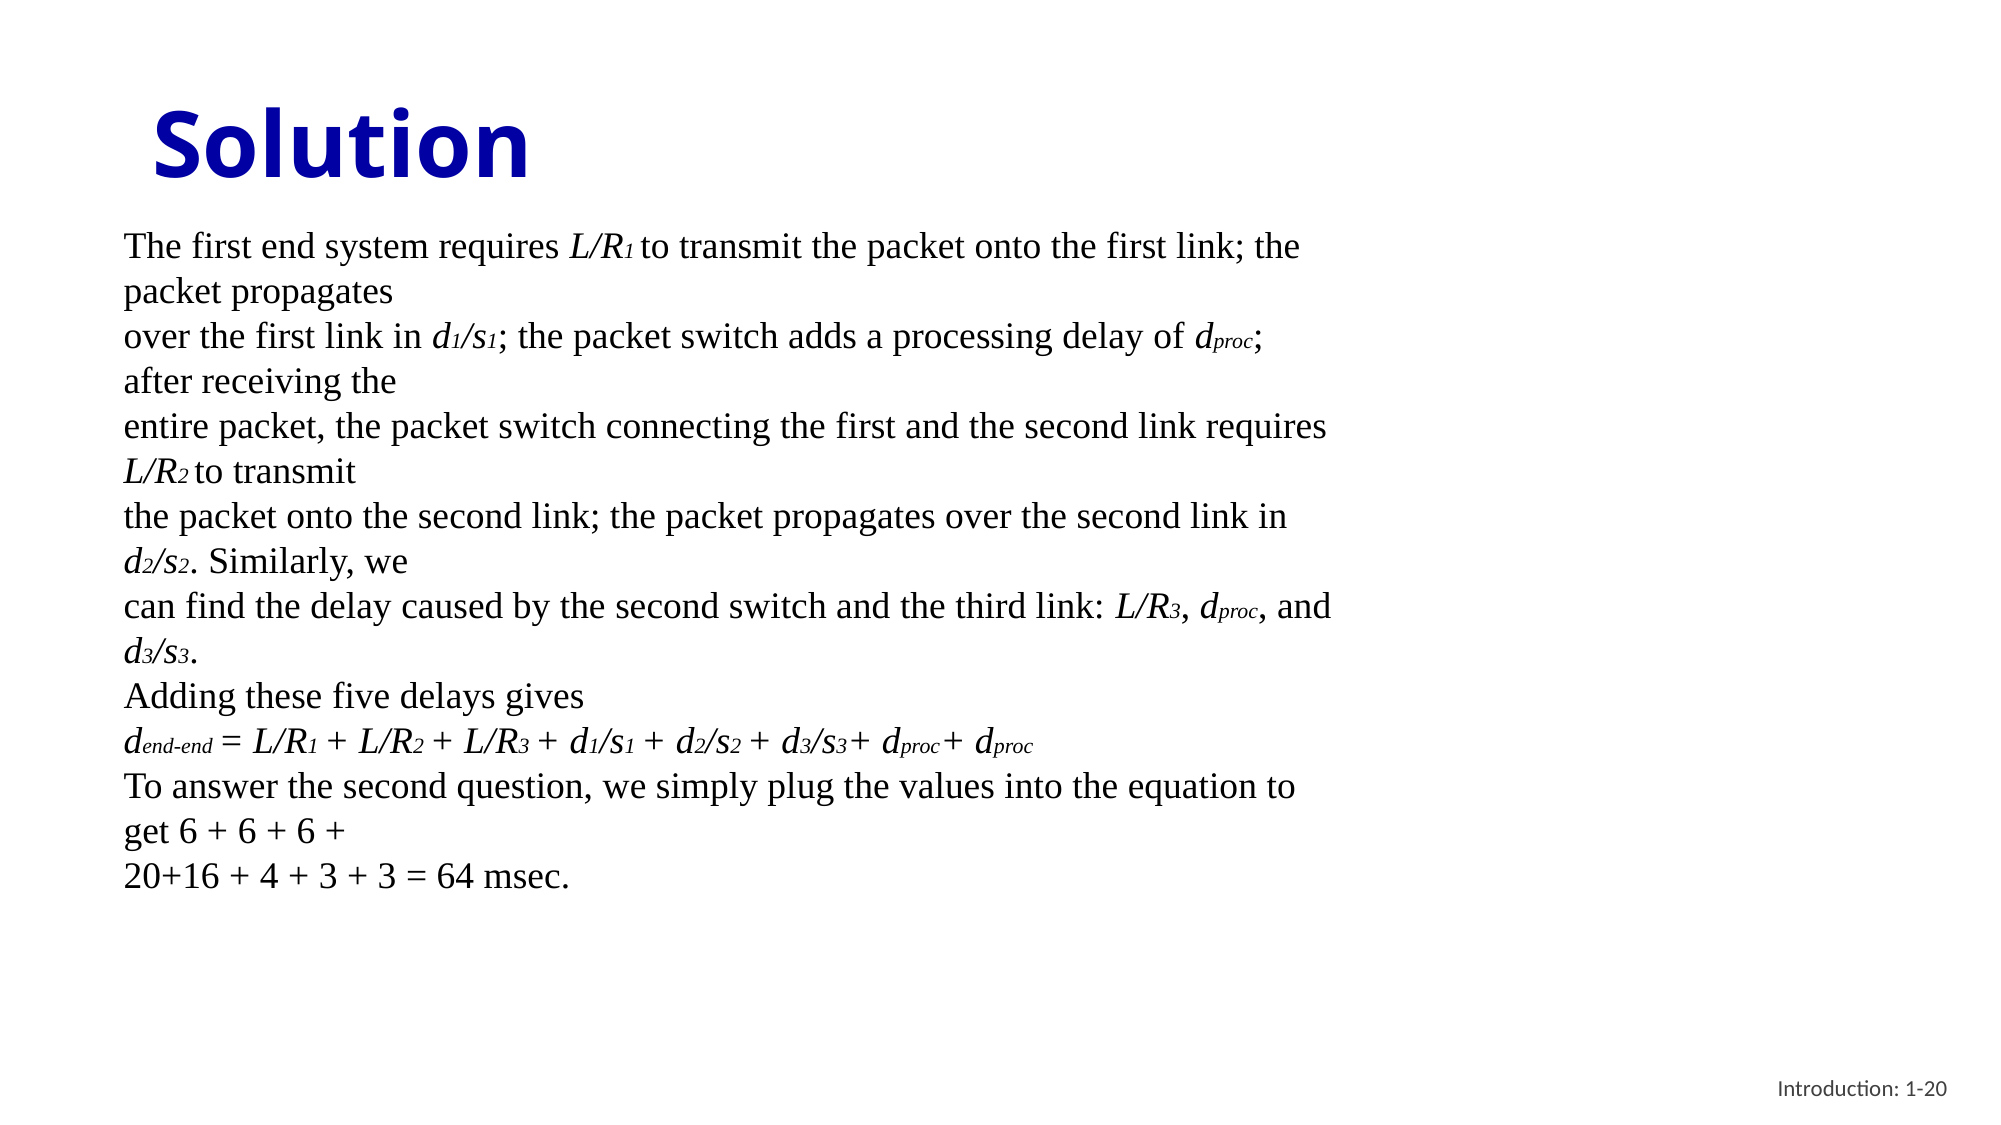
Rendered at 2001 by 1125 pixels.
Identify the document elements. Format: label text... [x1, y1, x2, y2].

text_box The first end system requires L/R1 to transmit the packet onto the first link; the packet propagates over the first link in d1/s1; the packet switch adds a processing delay of dproc; after receiving the entire packet, the packet switch connecting the first and the second link requires L/R2 to transmit the packet onto the second link; the packet propagates over the second link in d2/s2. Similarly, we can find the delay caused by the second switch and the third link: L/R3, dproc, and d3/s3. Adding these five delays gives dend-end = L/R1 + L/R2 + L/R3 + d1/s1 + d2/s2 + d3/s3+ dproc+ dproc To answer the second question, we simply plug the values into the equation to get 6 + 6 + 6 + 20+16 + 4 + 3 + 3 = 64 msec. [108, 214, 1355, 904]
title Solution [137, 74, 1863, 221]
slide_number Introduction: 1-20 [1512, 1056, 1963, 1117]
